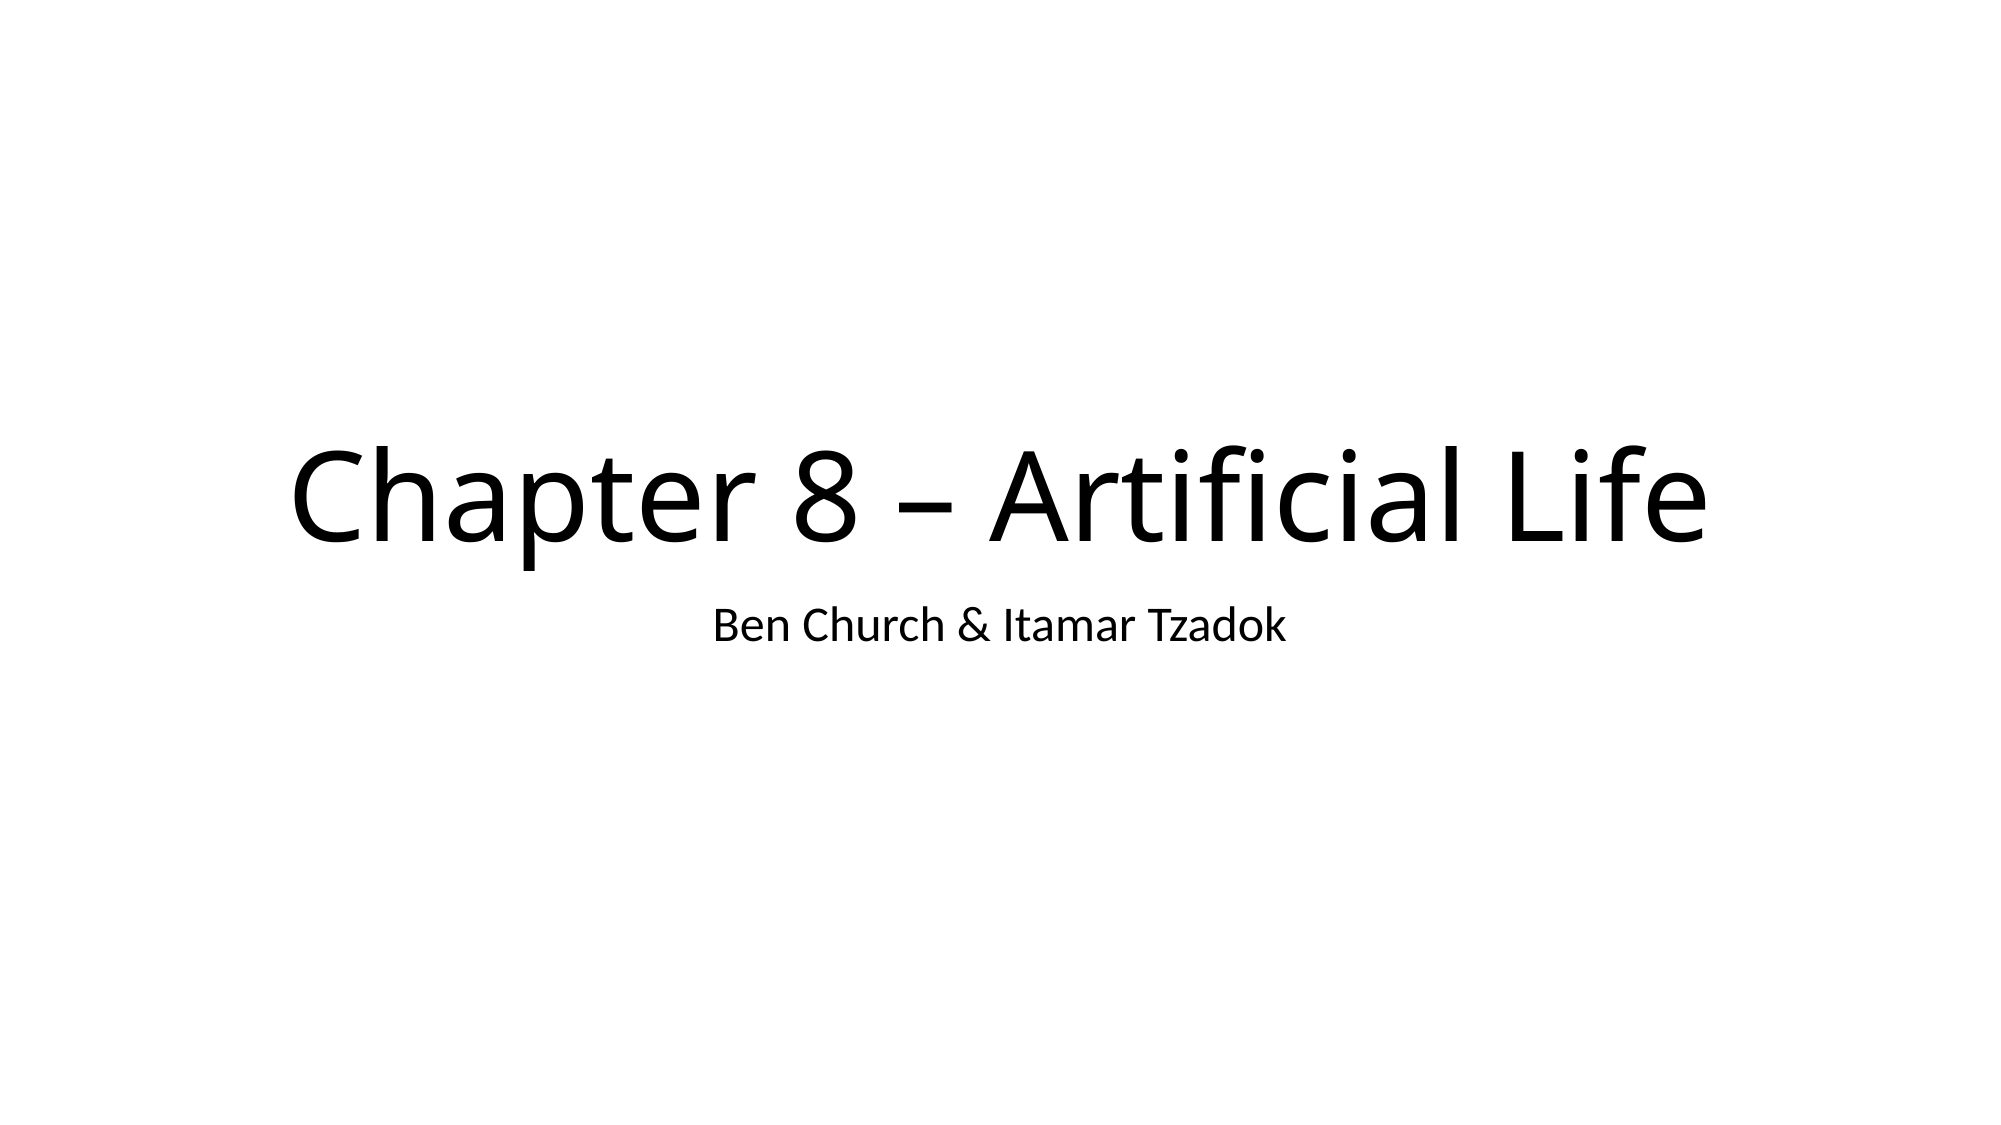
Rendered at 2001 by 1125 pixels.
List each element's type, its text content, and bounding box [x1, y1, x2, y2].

title Chapter 8 – Artificial Life [249, 184, 1750, 576]
subtitle Ben Church & Itamar Tzadok [249, 590, 1750, 863]
